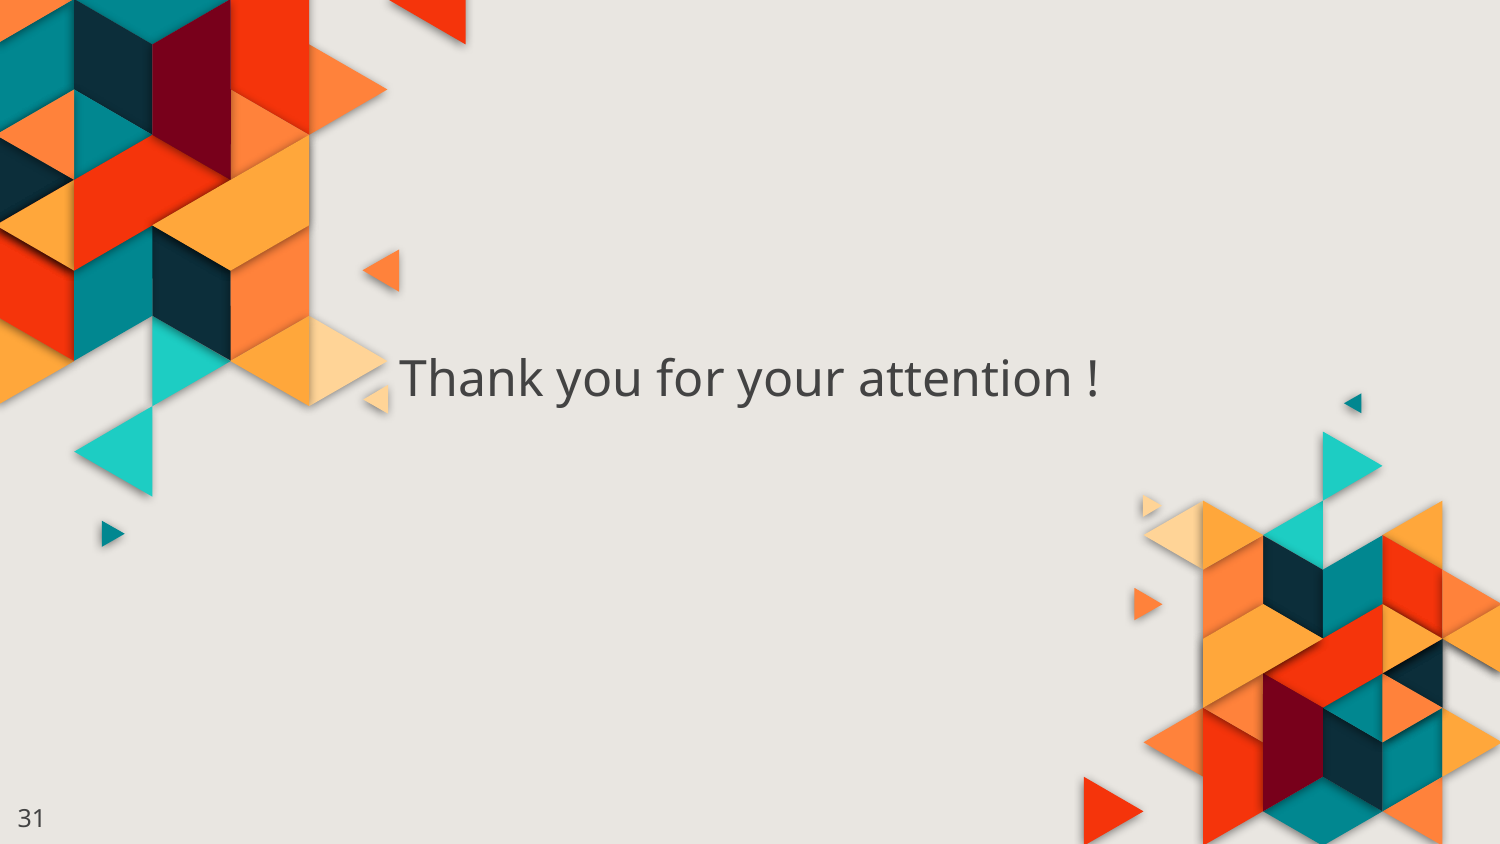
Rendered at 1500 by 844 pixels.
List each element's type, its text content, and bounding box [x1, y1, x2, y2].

text_box 31 [0, 791, 64, 844]
title Thank you for your attention ! [348, 315, 1152, 422]
